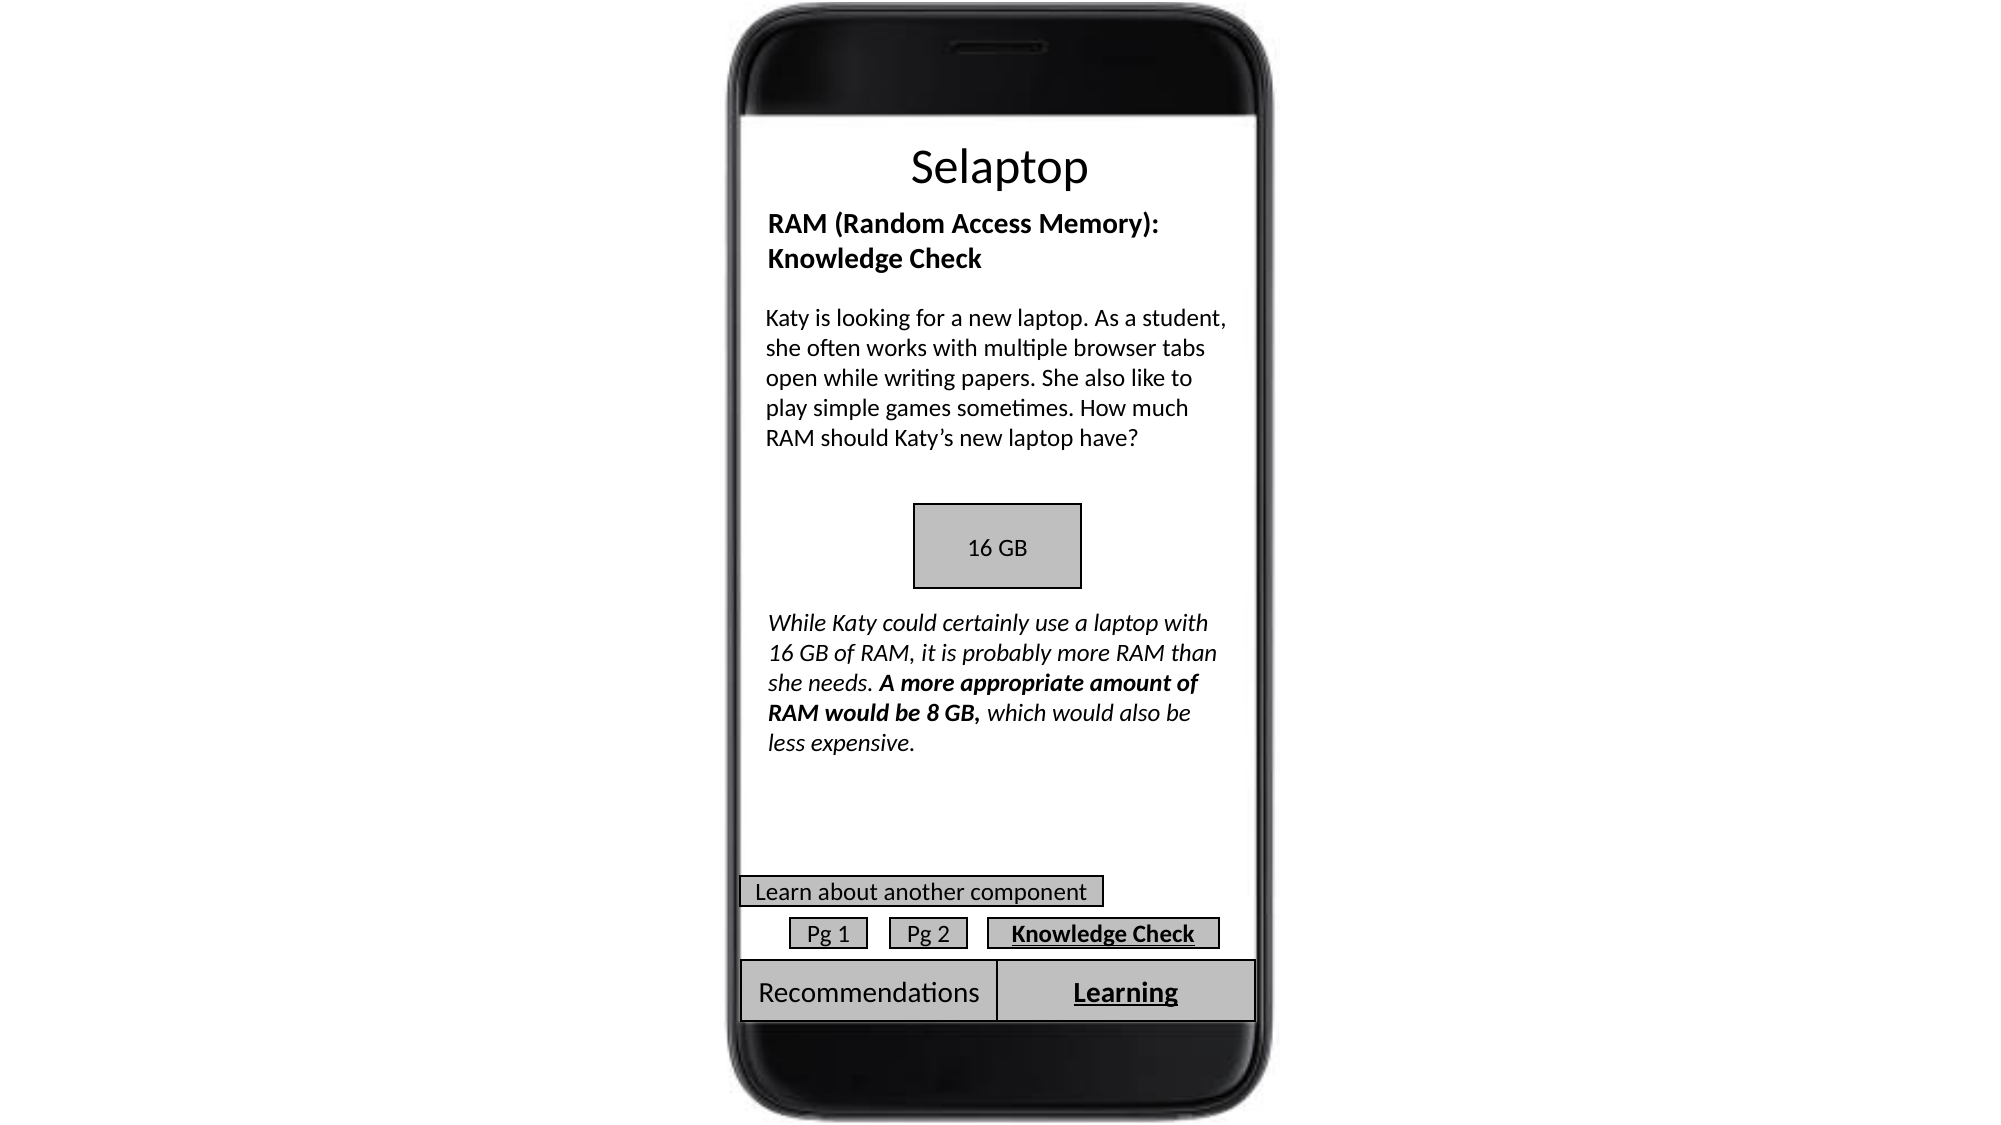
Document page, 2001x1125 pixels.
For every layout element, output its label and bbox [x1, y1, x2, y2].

picture [720, 2, 1280, 1123]
